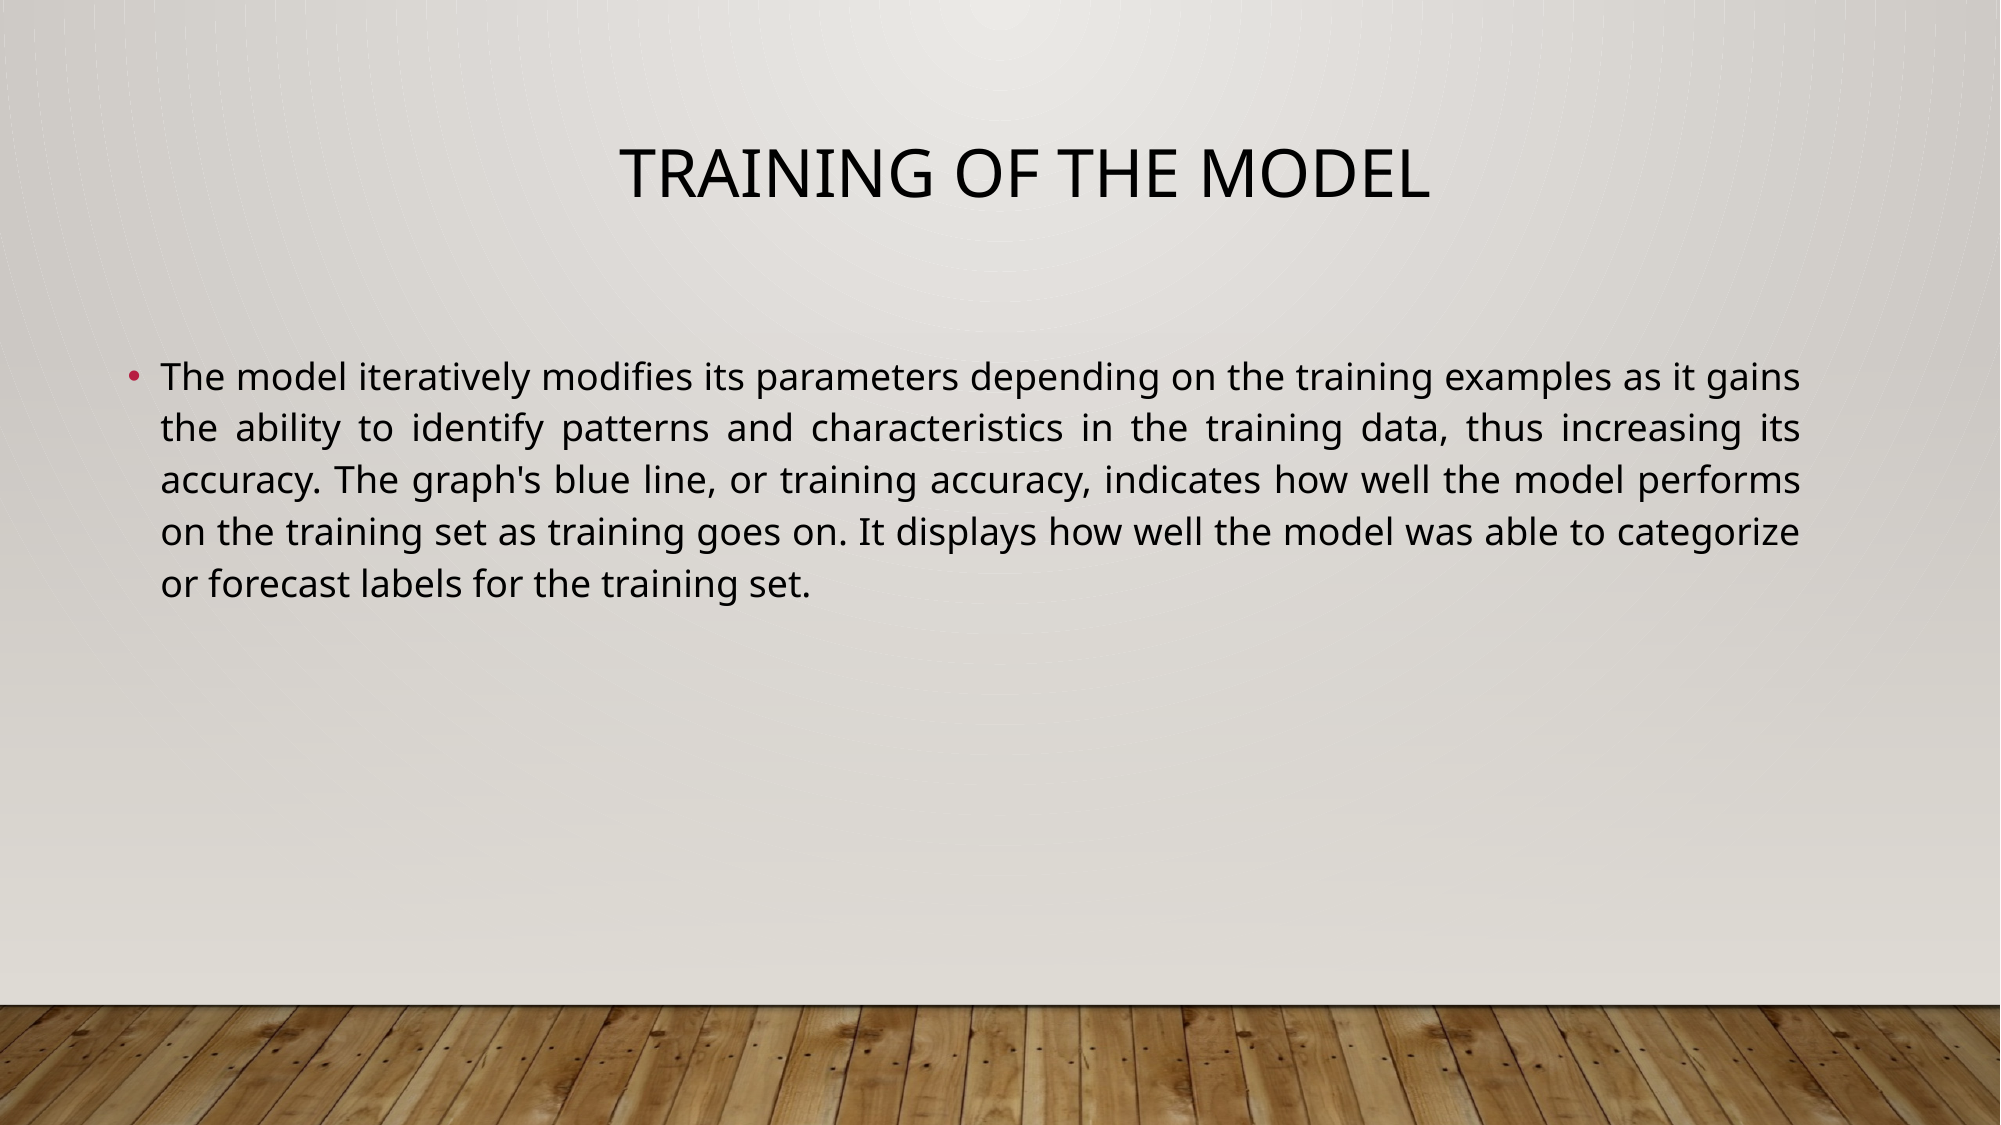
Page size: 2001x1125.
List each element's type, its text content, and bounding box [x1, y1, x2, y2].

list The model iteratively modifies its parameters depending on the training examples as it gains the ability to identify patterns and characteristics in the training data, thus increasing its accuracy. The graph's blue line, or training accuracy, indicates how well the model performs on the training set as training goes on. It displays how well the model was able to categorize or forecast labels for the training set. [112, 338, 1818, 882]
picture [0, 1005, 2000, 1125]
title TRAINING OF THE MODEL [238, 131, 1814, 305]
